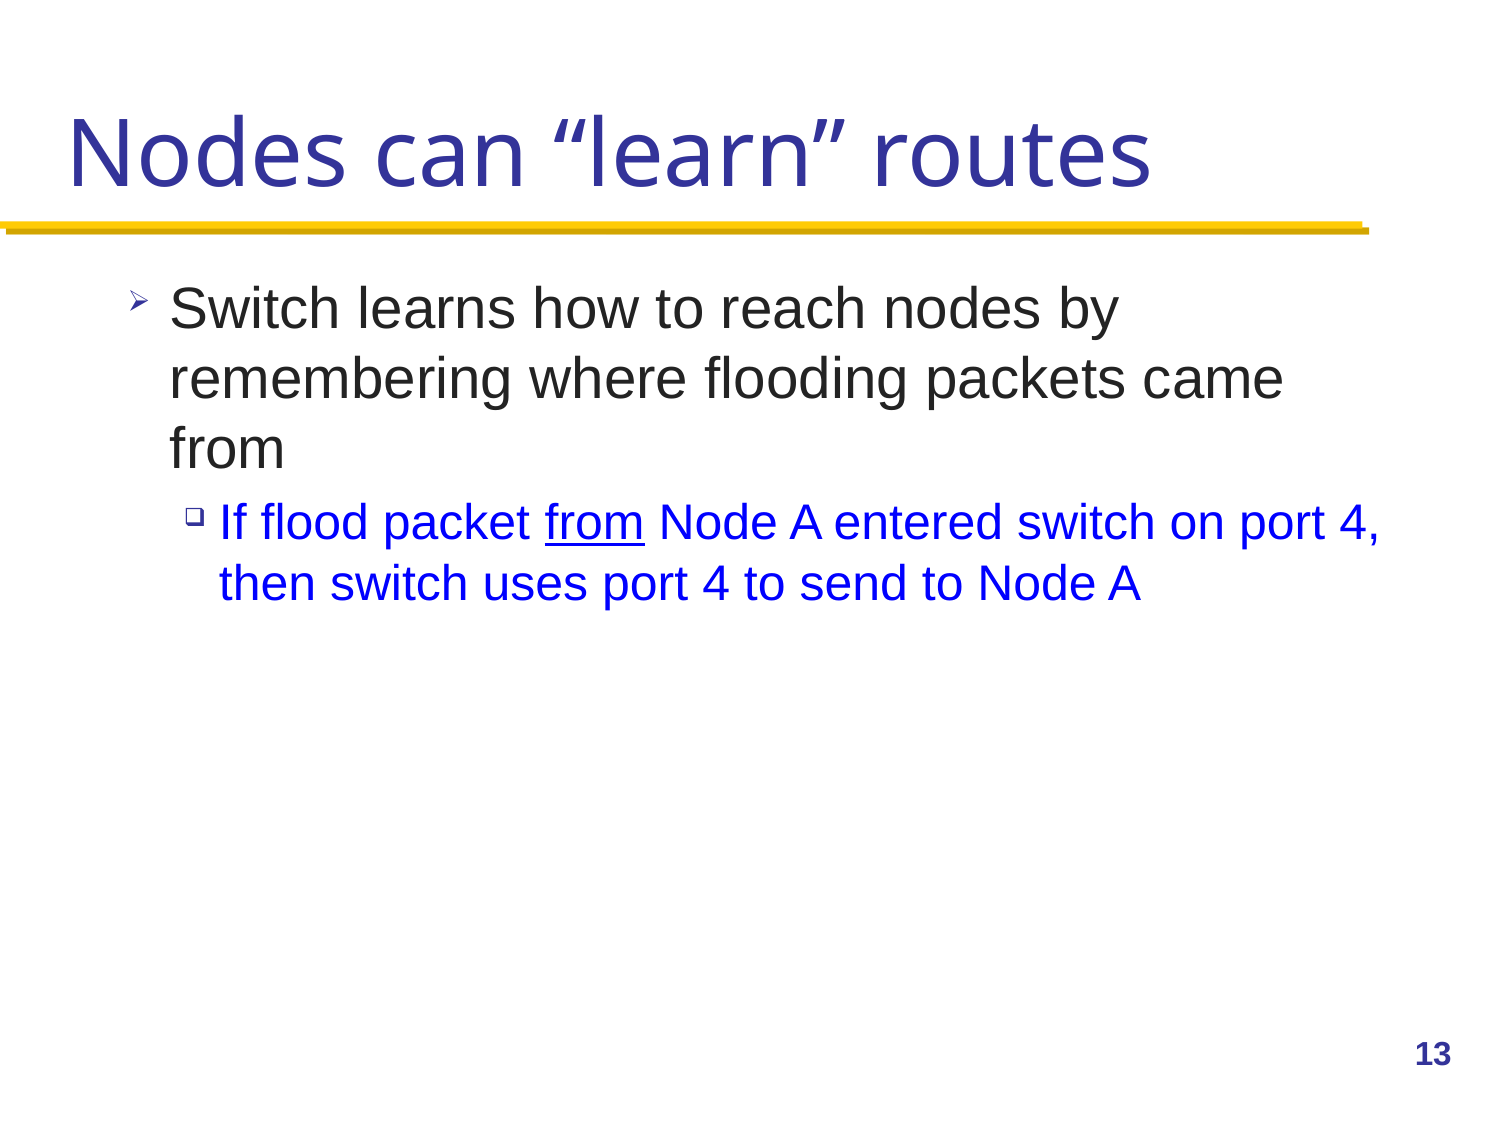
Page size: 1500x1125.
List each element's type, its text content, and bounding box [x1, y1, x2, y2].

slide_number 13 [1400, 1025, 1500, 1100]
title Nodes can “learn” routes [49, 24, 1451, 213]
list Switch learns how to reach nodes by remembering where flooding packets came from If flood packet from Node A entered switch on port 4, then switch uses port 4 to send to Node A [112, 262, 1413, 988]
